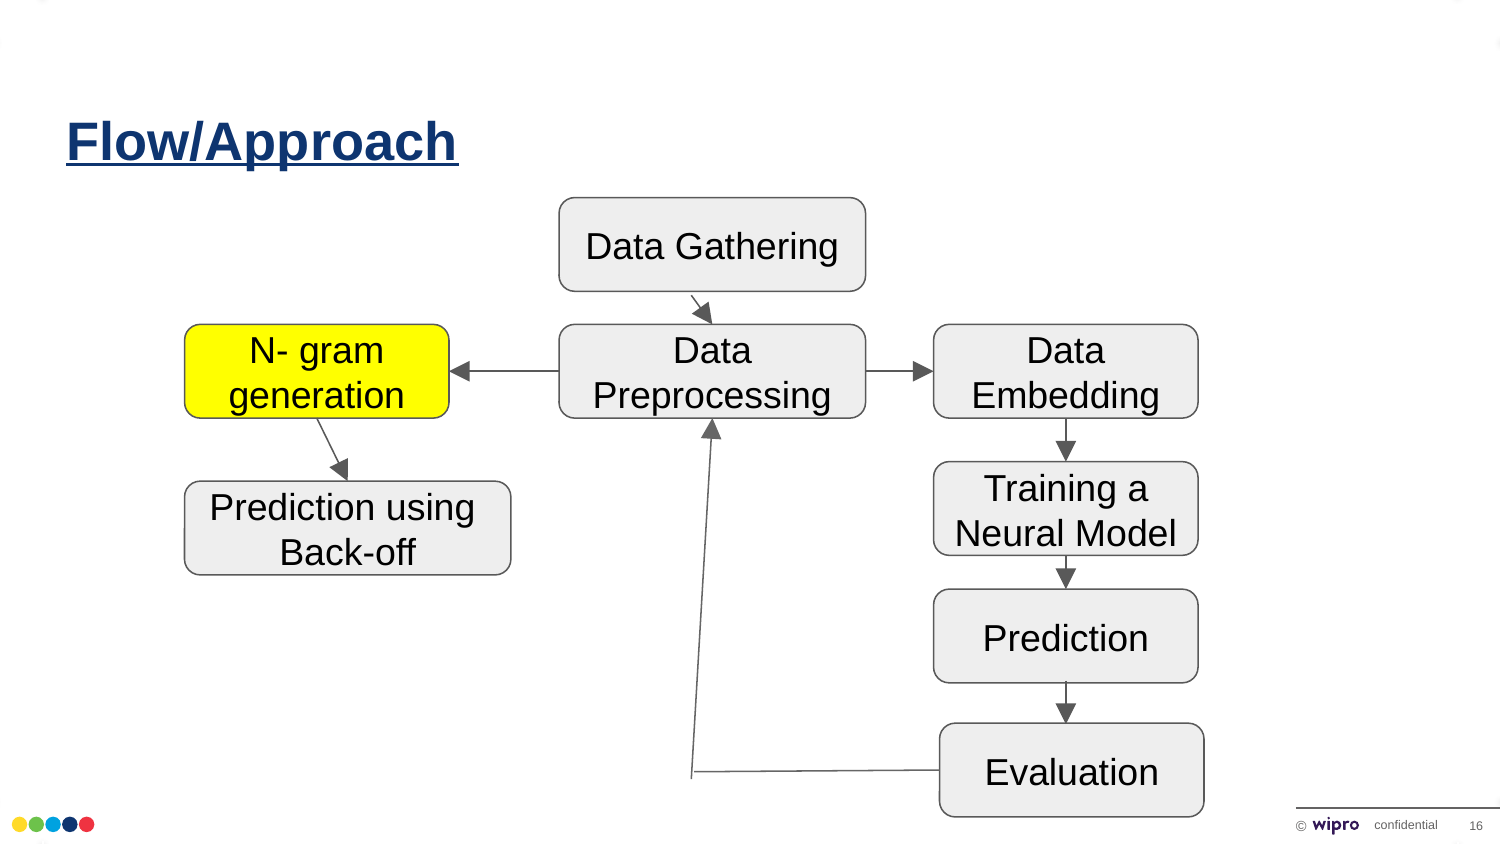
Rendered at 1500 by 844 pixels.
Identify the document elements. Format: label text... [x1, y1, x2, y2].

text_box Prediction [933, 589, 1199, 683]
text_box N- gram generation [184, 324, 449, 419]
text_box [691, 295, 713, 325]
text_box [316, 417, 348, 482]
text_box Training a Neural Model [933, 461, 1199, 556]
text_box [693, 772, 713, 779]
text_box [691, 417, 713, 771]
text_box Data Embedding [933, 324, 1199, 419]
text_box Data Gathering [559, 197, 866, 292]
text_box Prediction using Back-off [184, 481, 511, 575]
text_box Flow/Approach [51, 51, 1449, 189]
text_box Evaluation [939, 723, 1205, 817]
text_box Data Preprocessing [559, 324, 866, 419]
